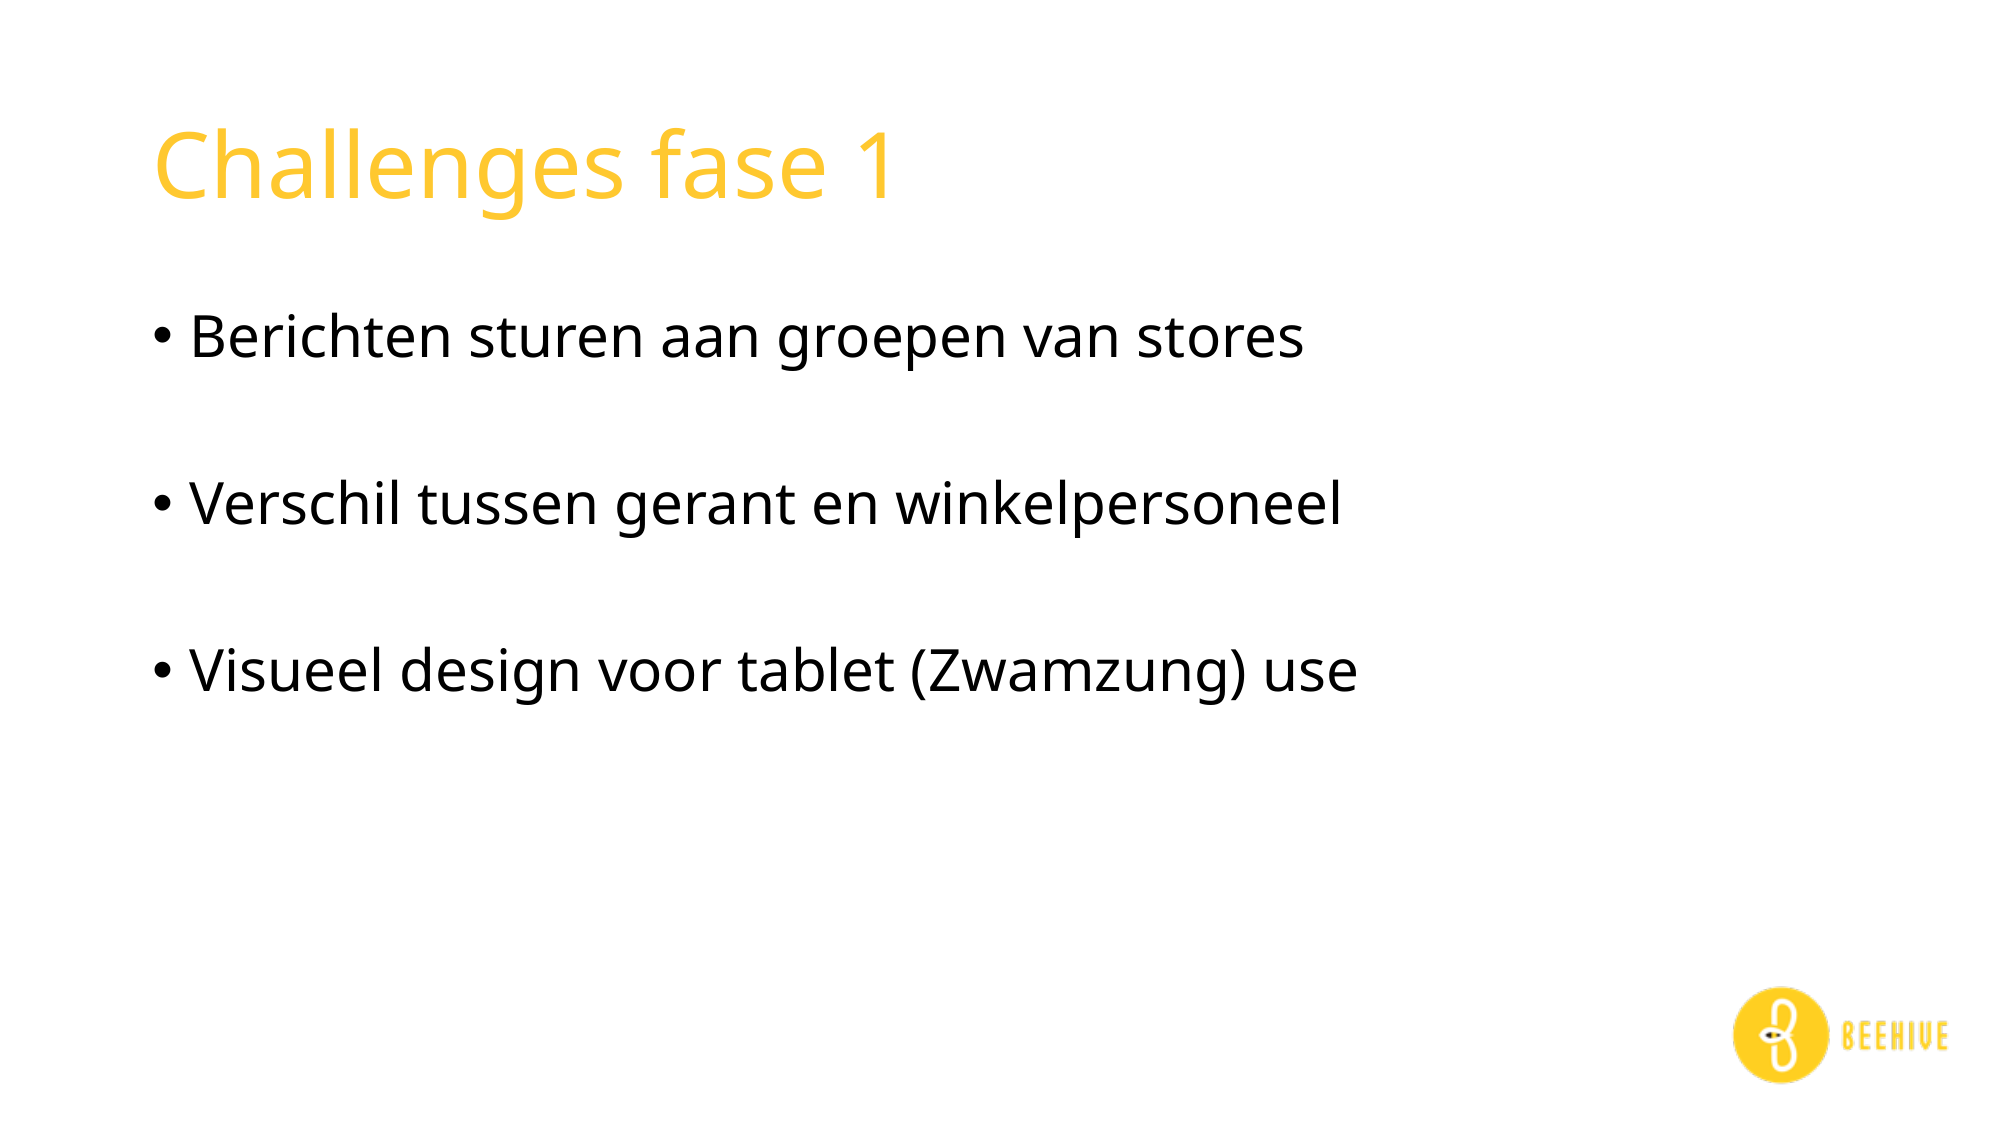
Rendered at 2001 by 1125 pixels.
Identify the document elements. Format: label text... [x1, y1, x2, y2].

title Challenges fase 1 [137, 59, 1863, 278]
list Berichten sturen aan groepen van stores Verschil tussen gerant en winkelpersoneel Visueel design voor tablet (Zwamzung) use [137, 299, 1863, 1014]
picture [1715, 960, 1966, 1111]
